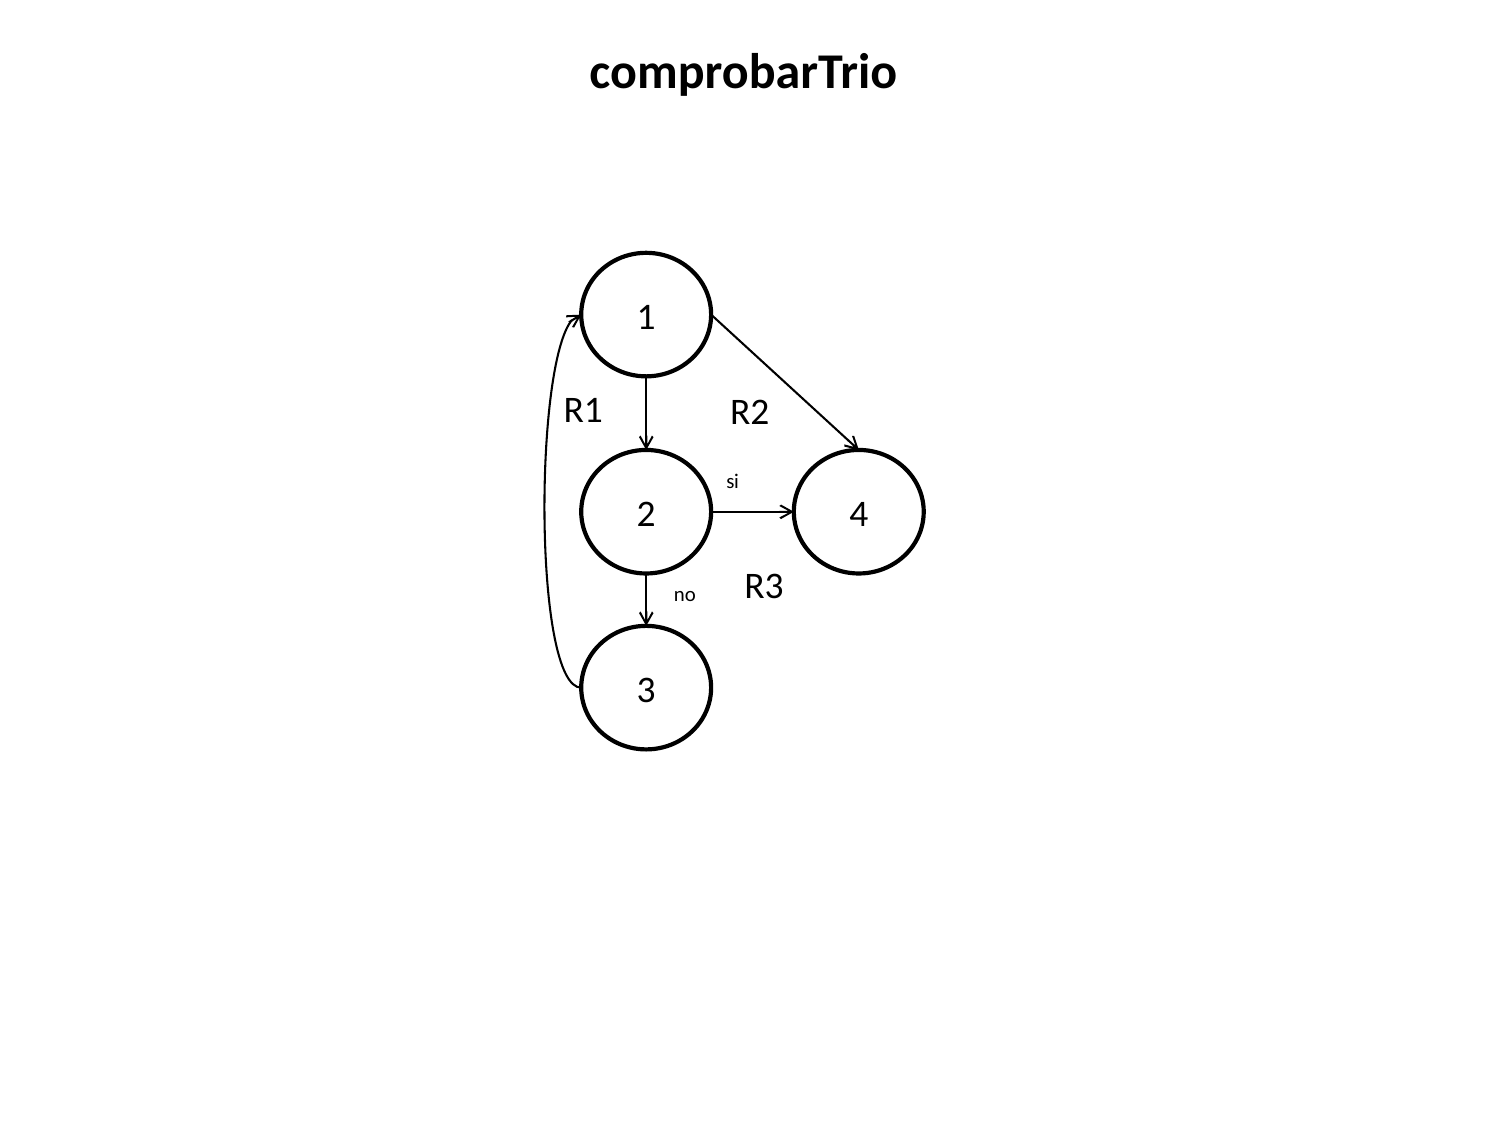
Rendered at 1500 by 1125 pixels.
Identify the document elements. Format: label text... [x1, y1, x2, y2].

text_box si [711, 460, 754, 501]
text_box 1 [579, 250, 714, 379]
text_box R1 [548, 377, 575, 438]
text_box comprobarTrio [157, 30, 1329, 106]
text_box 3 [579, 623, 714, 752]
text_box R3 [729, 553, 799, 613]
text_box 2 [588, 448, 714, 576]
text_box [710, 314, 859, 451]
text_box R1 [588, 377, 618, 438]
text_box no [659, 573, 711, 614]
text_box 4 [791, 448, 926, 576]
